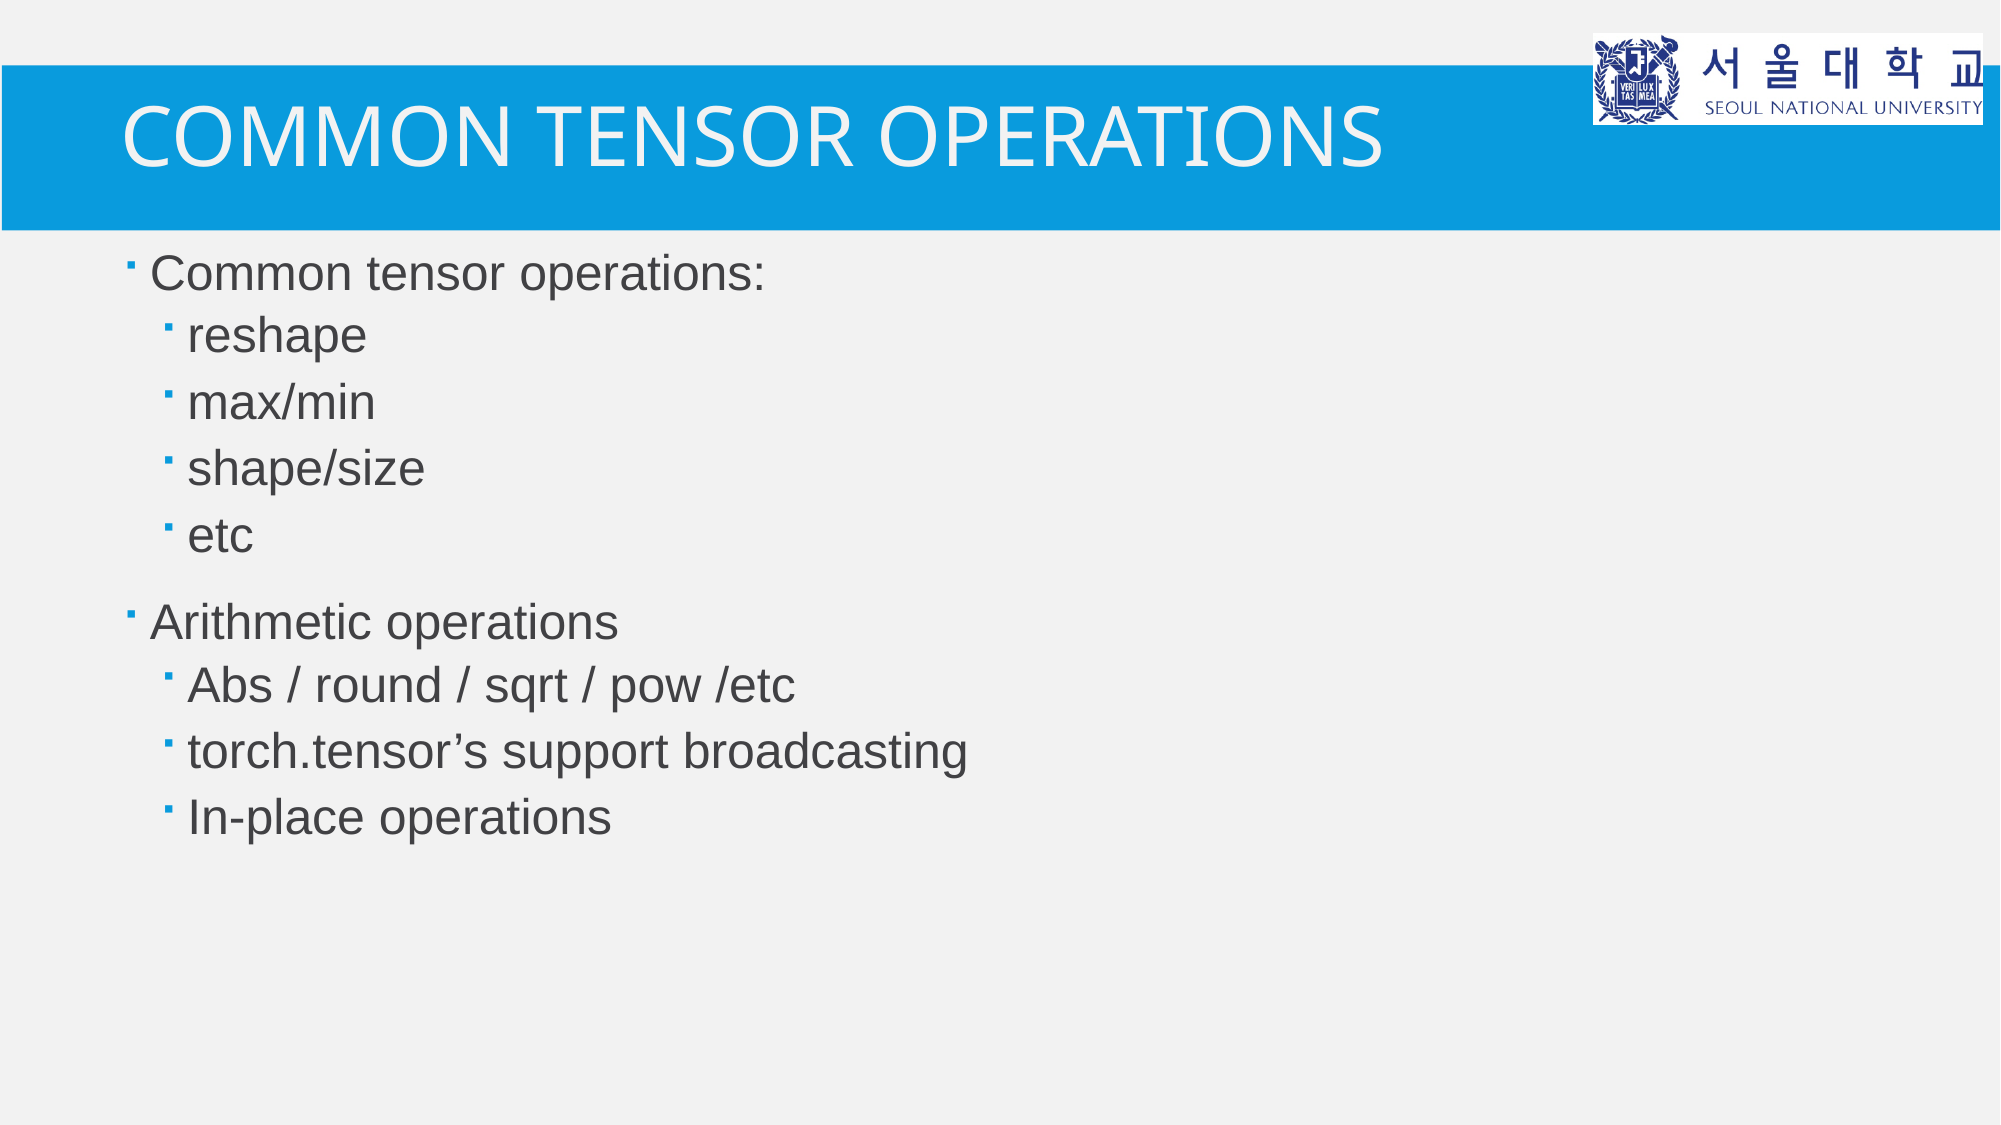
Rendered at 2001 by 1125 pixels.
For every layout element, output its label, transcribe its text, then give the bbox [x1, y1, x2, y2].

title Common tensor operations [105, 62, 1806, 220]
list Common tensor operations: reshape max/min shape/size etc Arithmetic operations Abs / round / sqrt / pow /etc torch.tensor’s support broadcasting In-place operations [104, 239, 1805, 1054]
picture [1593, 33, 1983, 124]
